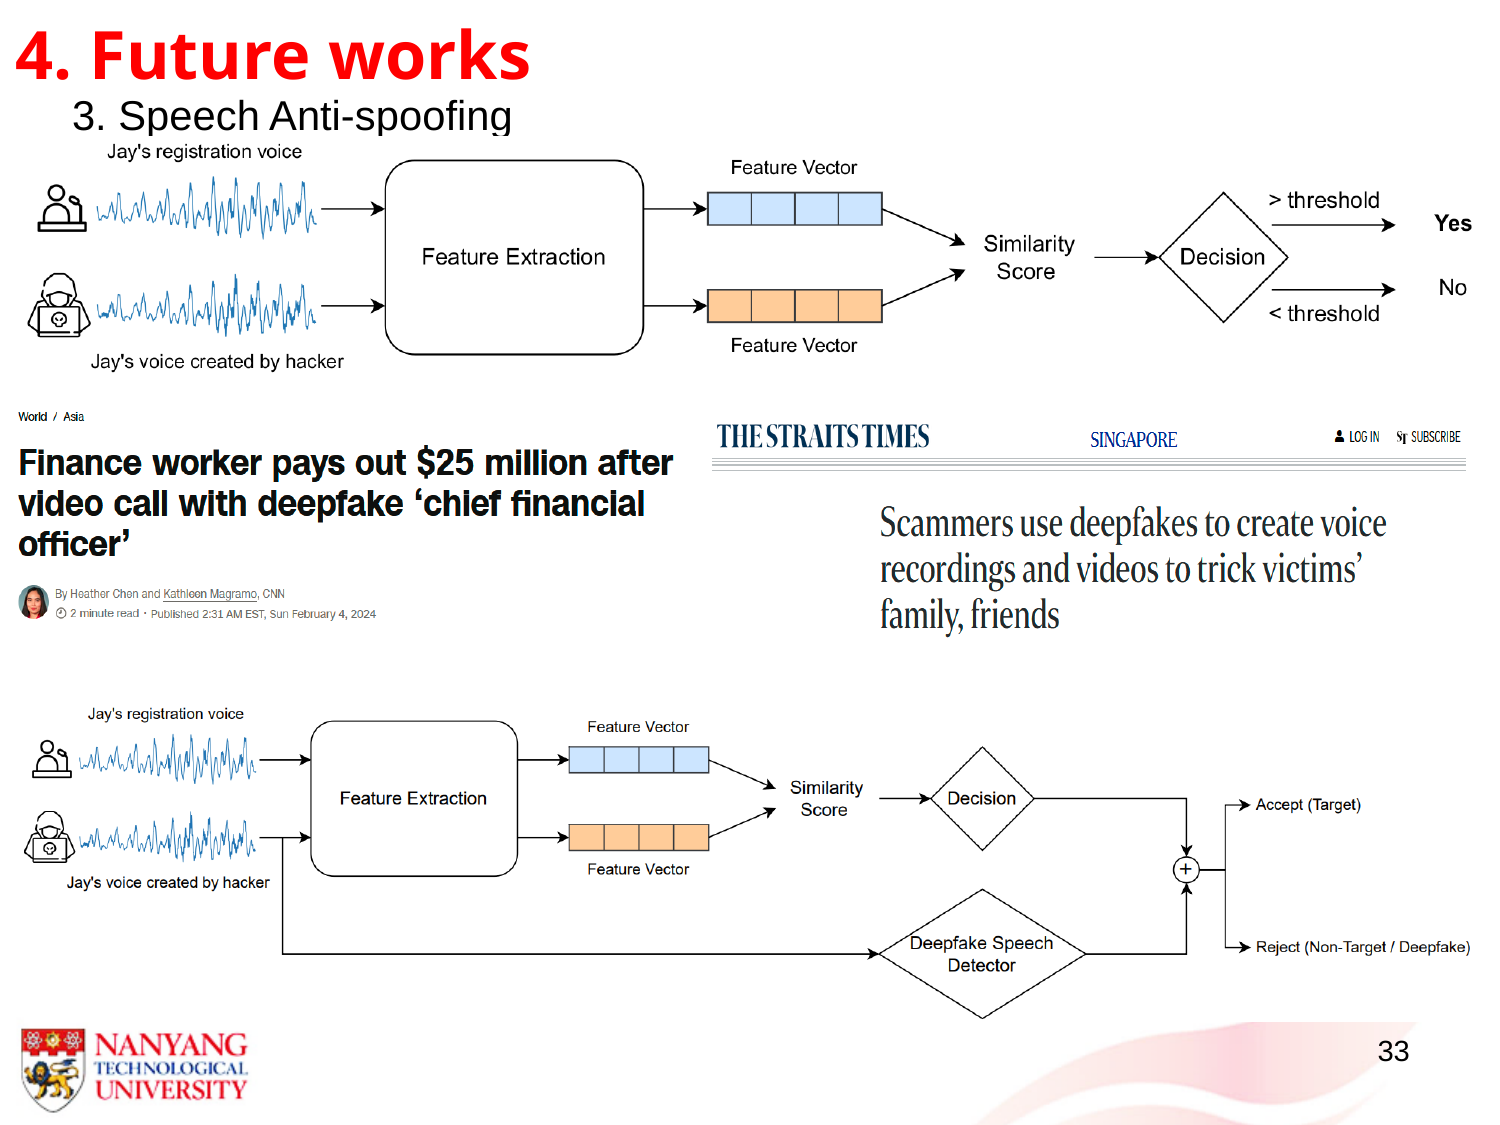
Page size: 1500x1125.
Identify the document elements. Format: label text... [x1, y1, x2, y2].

slide_number ‹#› [1074, 1032, 1425, 1103]
picture [0, 106, 1476, 1125]
text_box 3. Speech Anti-spoofing [57, 73, 1500, 154]
title 4. Future works [0, 0, 1500, 106]
